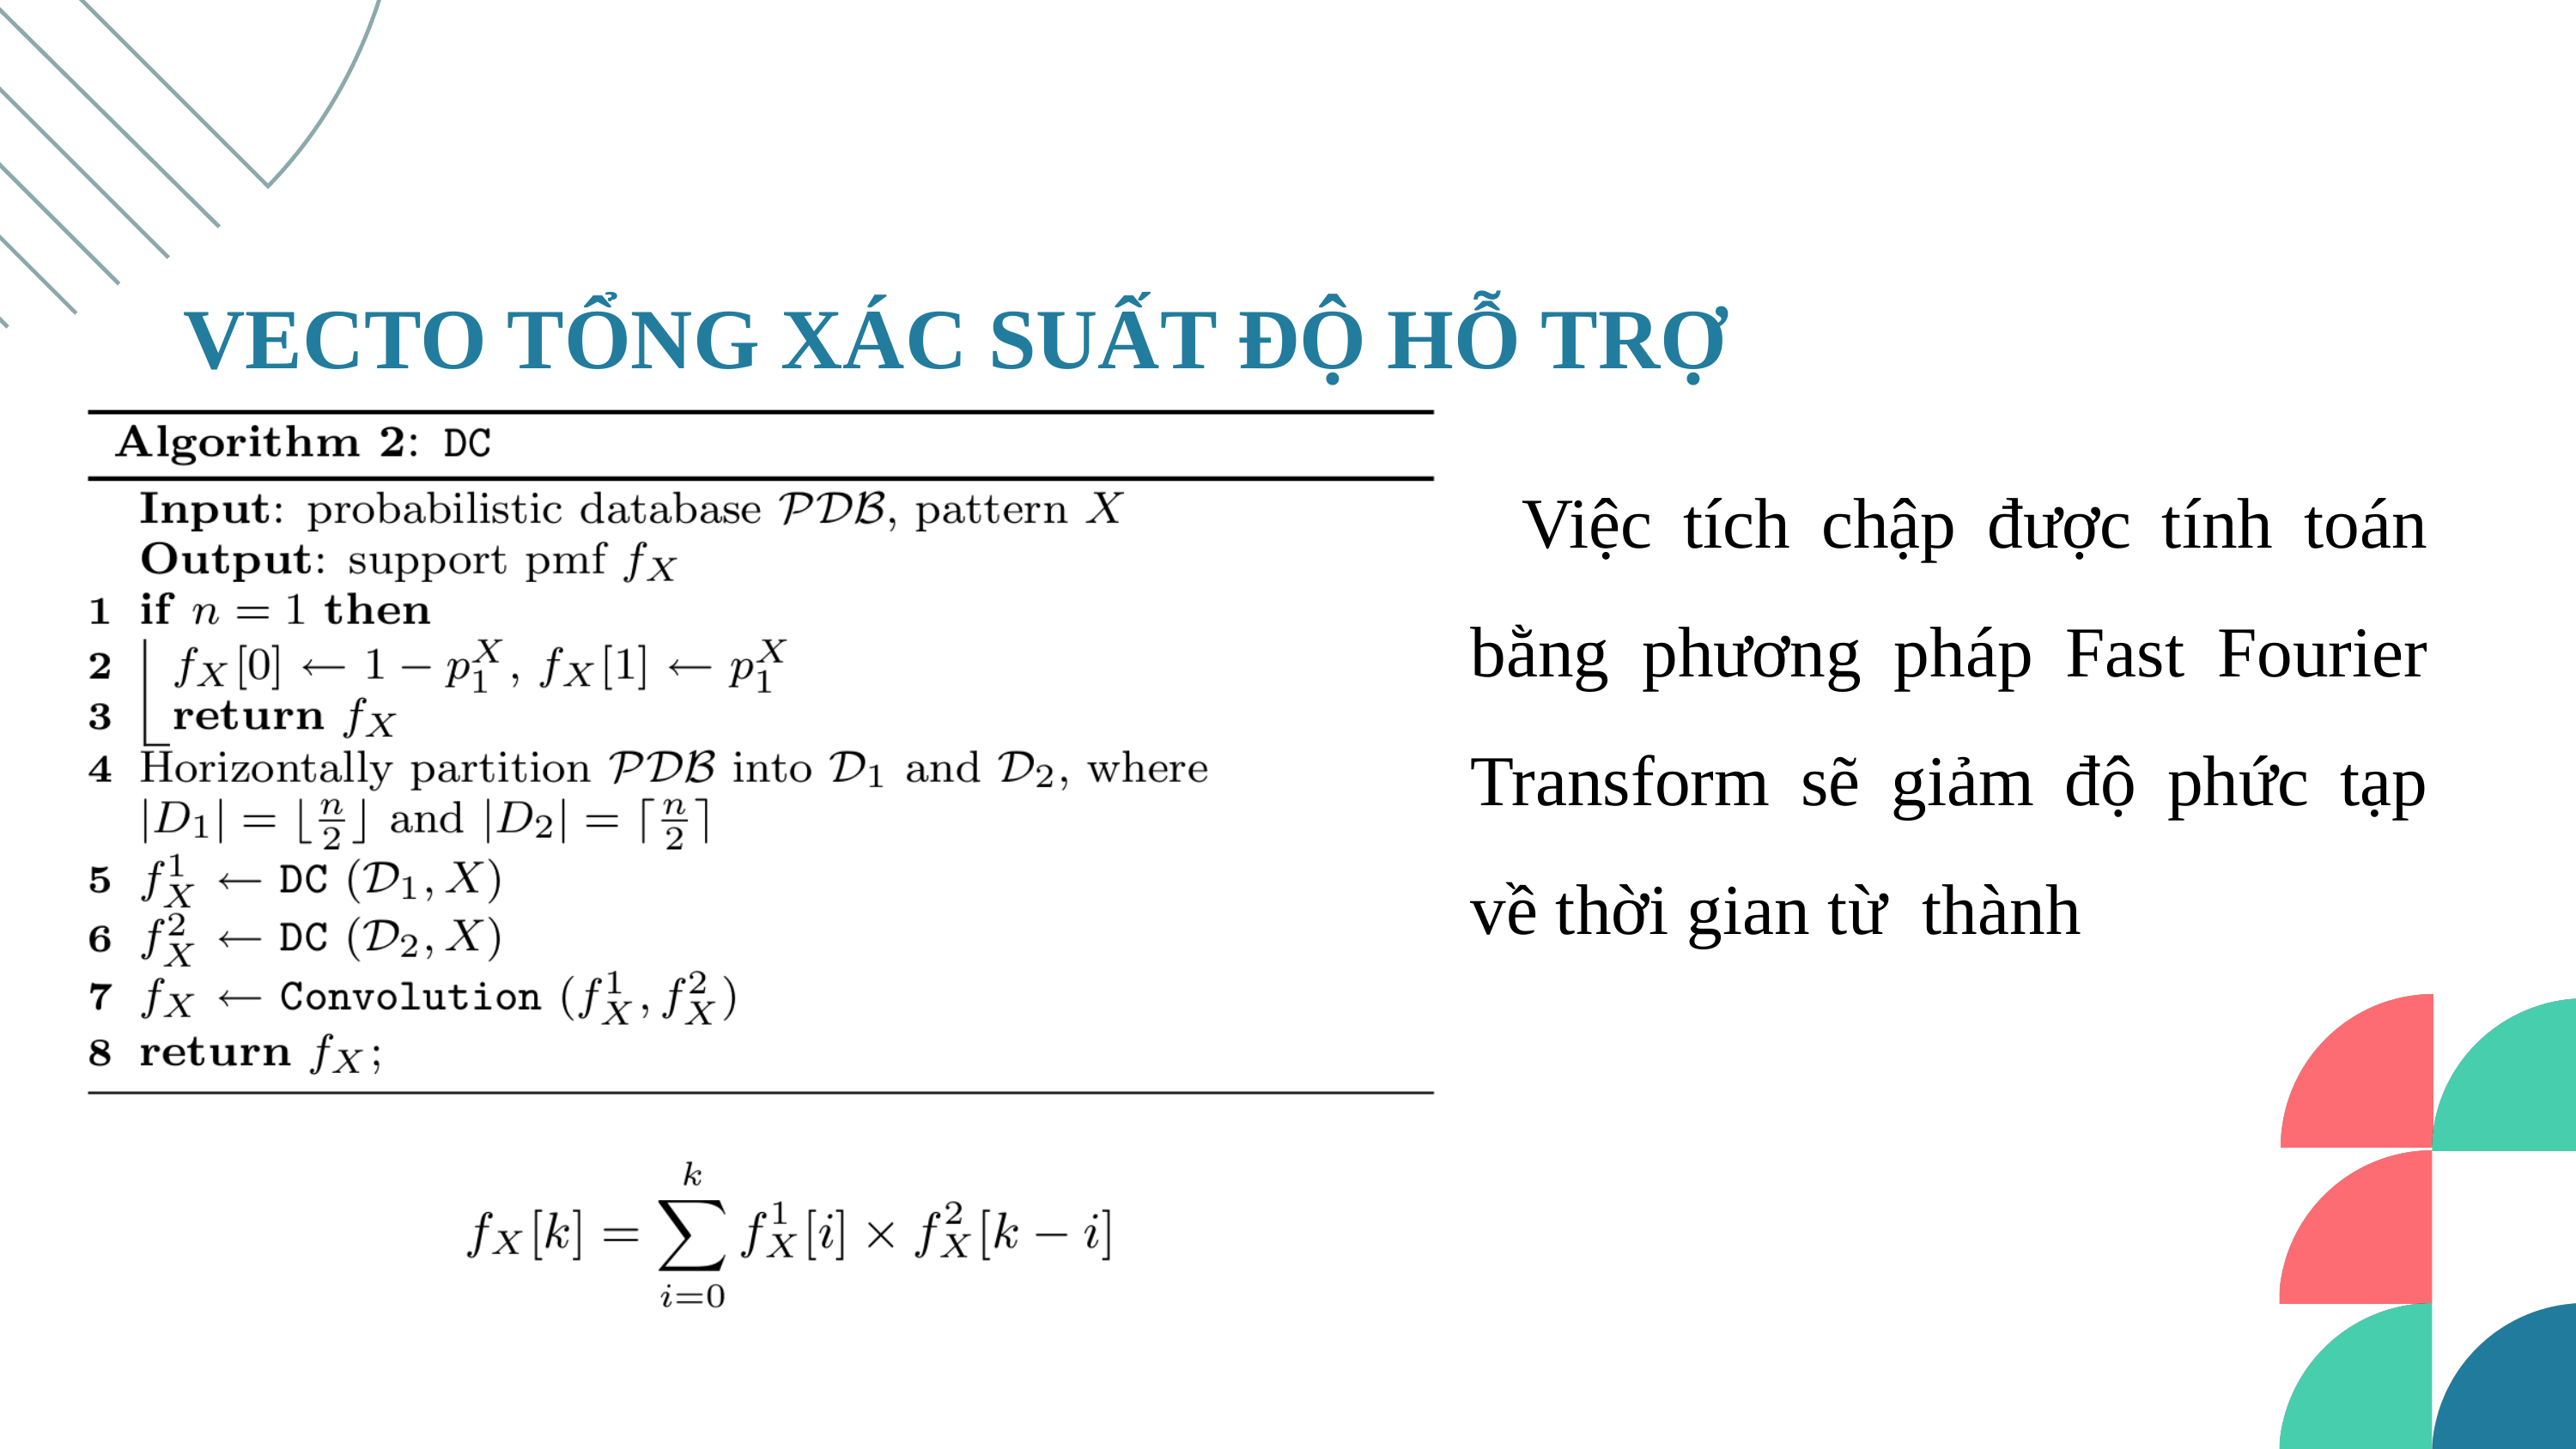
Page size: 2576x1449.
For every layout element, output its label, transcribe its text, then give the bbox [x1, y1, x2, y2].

text_box [2279, 1150, 2433, 1303]
text_box [2281, 994, 2433, 1148]
text_box [2432, 1303, 2576, 1449]
text_box [2279, 1303, 2432, 1449]
text_box VECTO TỔNG XÁC SUẤT ĐỘ HỖ TRỢ [118, 232, 2469, 386]
picture [434, 1135, 1155, 1335]
text_box [2432, 998, 2576, 1151]
picture [76, 397, 1444, 1107]
